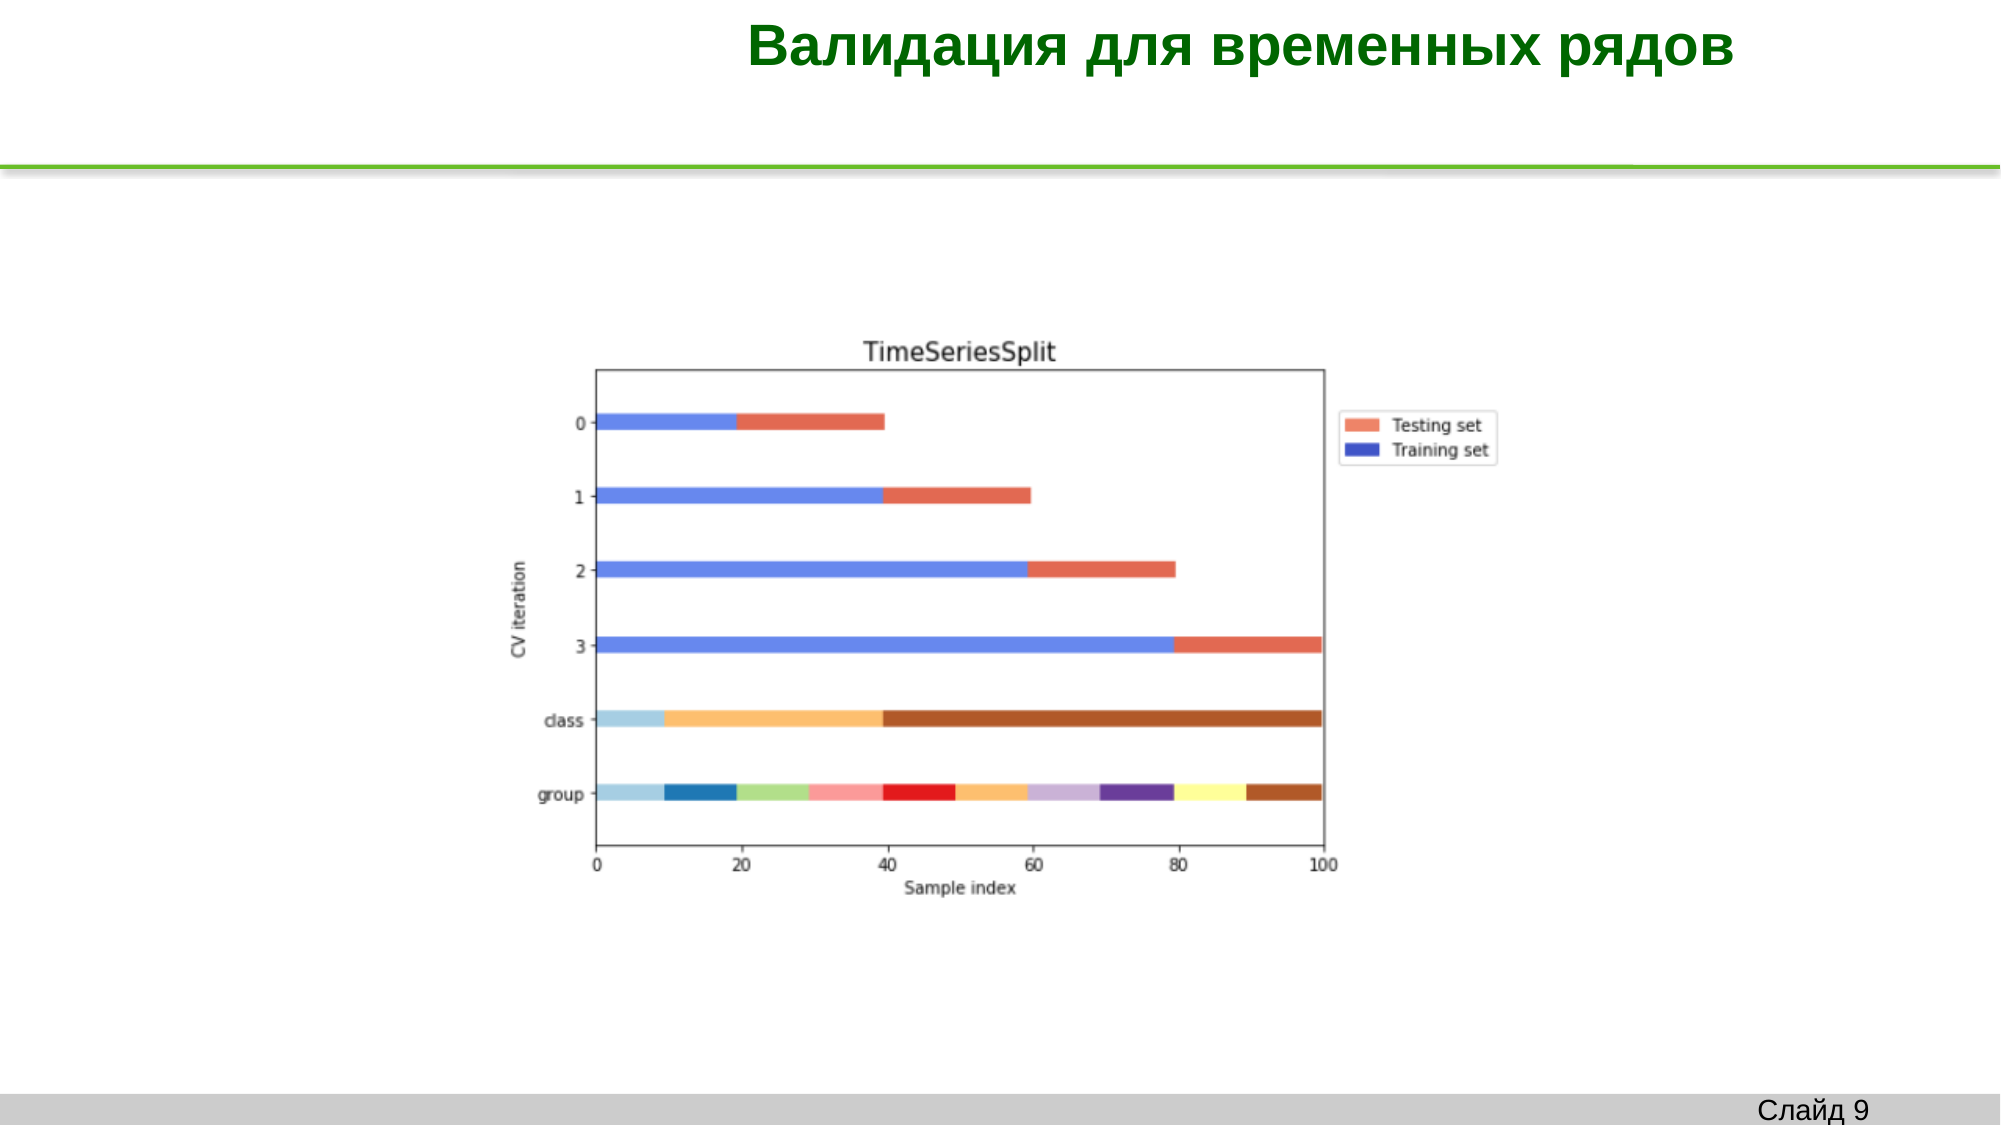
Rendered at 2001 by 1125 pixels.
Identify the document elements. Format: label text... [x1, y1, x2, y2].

text_box Валидация для временных рядов [252, 0, 1750, 160]
picture [480, 313, 1522, 910]
